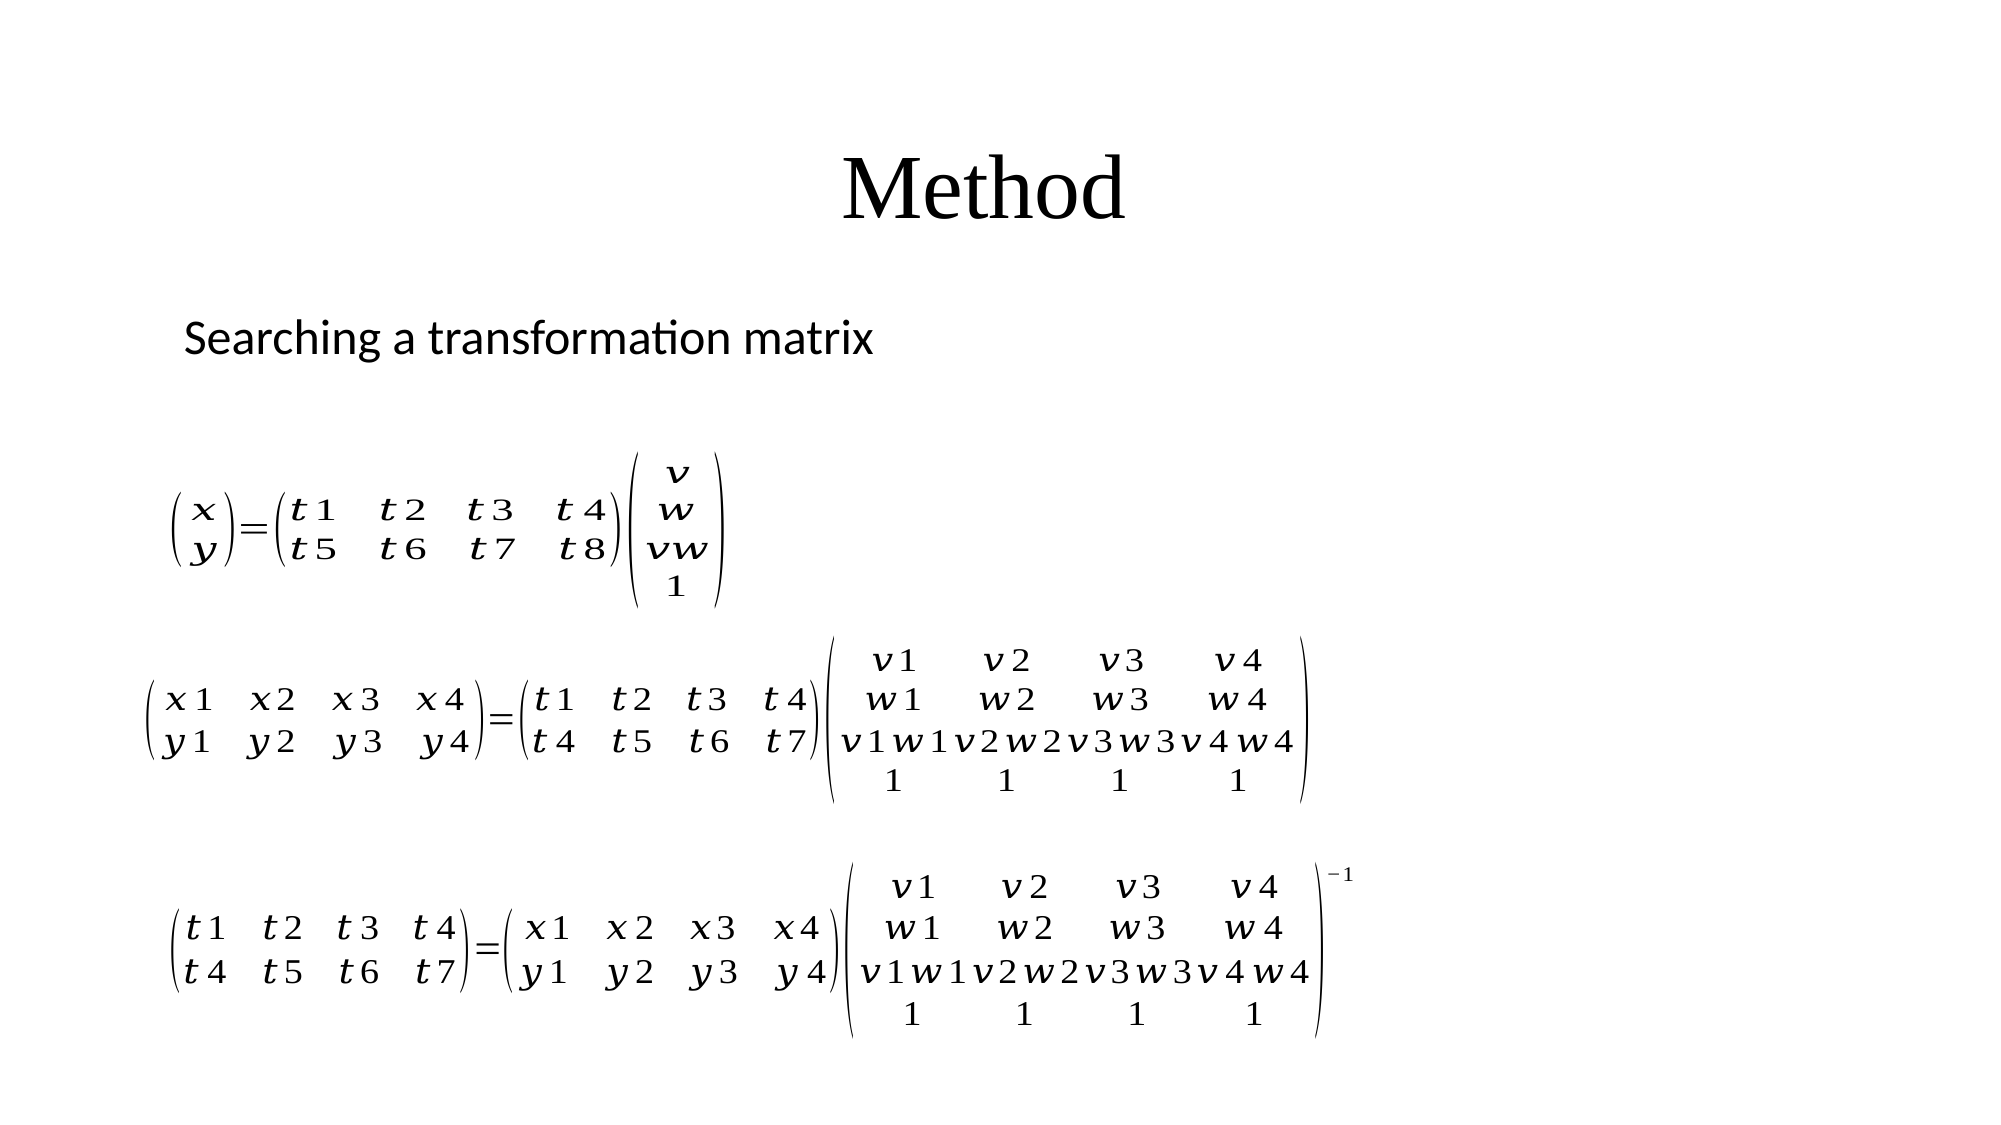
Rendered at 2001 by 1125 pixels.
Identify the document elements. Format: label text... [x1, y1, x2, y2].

text_box Method [826, 119, 1142, 244]
text_box Searching a transformation matrix [168, 297, 909, 373]
